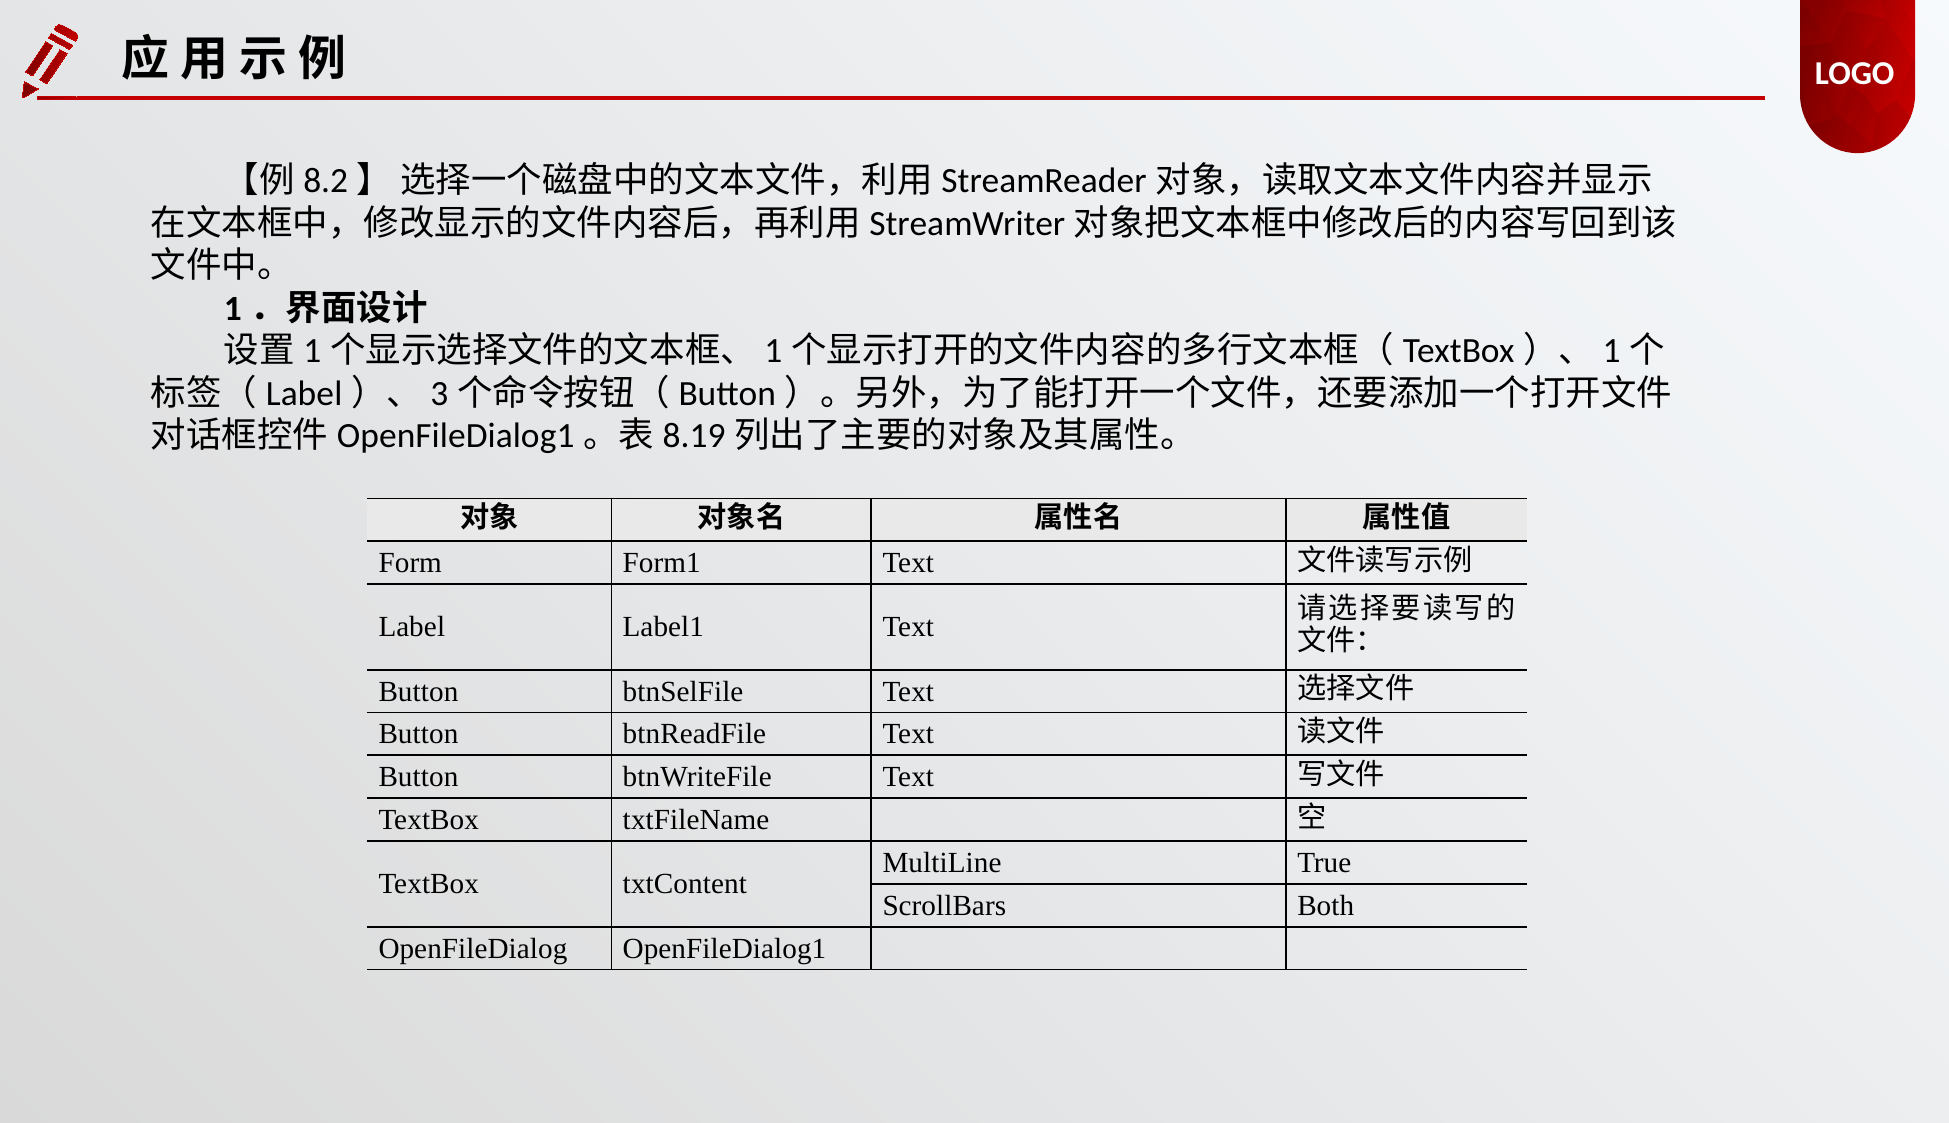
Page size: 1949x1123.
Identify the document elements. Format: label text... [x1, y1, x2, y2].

picture [40, 50, 67, 83]
table_cell Button [367, 671, 611, 712]
table_cell 请选择要读写的文件： [1287, 585, 1527, 669]
table_cell btnSelFile [612, 671, 870, 712]
table_cell 选择文件 [1287, 671, 1527, 712]
table_cell Form1 [612, 542, 870, 583]
table_cell OpenFileDialog [367, 928, 611, 969]
table_cell txtContent [612, 842, 870, 926]
table_cell Label1 [612, 585, 870, 669]
table_cell 读文件 [1287, 713, 1527, 754]
picture [54, 24, 78, 41]
table_cell Button [367, 713, 611, 754]
table_header 对象名 [612, 499, 870, 540]
table_cell 文件读写示例 [1287, 542, 1527, 583]
table_cell Text [872, 542, 1285, 583]
table_cell True [1287, 842, 1527, 883]
table_cell Both [1287, 885, 1527, 926]
text_box 应 用 示 例 [101, 17, 947, 95]
picture [22, 82, 37, 97]
table_cell [872, 799, 1285, 840]
table_cell Text [872, 671, 1285, 712]
text_box 【例8.2】 选择一个磁盘中的文本文件，利用StreamReader对象，读取文本文件内容并显示在文本框中，修改显示的文件内容后，再利用StreamWriter对象把文本框中修改后的内容写回到该文件中。 1．界面设计 设置1个显示选择文件的文本框、1个显示打开的文件内容的多行文本框（TextBox）、1个标签（Label）、3个命令按钮（Button）。另外，为了能打开一个文件，还要添加一个打开文件对话框控件OpenFileDialog1。表8.19列出了主要的对象及其属性。 [136, 149, 1698, 463]
table_cell txtFileName [612, 799, 870, 840]
table_header 对象 [367, 499, 611, 540]
table_cell Text [872, 713, 1285, 754]
table_cell 空 [1287, 799, 1527, 840]
table_cell Label [367, 585, 611, 669]
table_cell MultiLine [872, 842, 1285, 883]
table_cell TextBox [367, 799, 611, 840]
table_header 属性值 [1287, 499, 1527, 540]
table_cell TextBox [367, 842, 611, 926]
table_header 属性名 [872, 499, 1285, 540]
table_cell ScrollBars [872, 885, 1285, 926]
table_cell [872, 928, 1285, 969]
picture [26, 42, 52, 75]
table_cell [1287, 928, 1527, 969]
table_cell Text [872, 756, 1285, 797]
table_cell btnReadFile [612, 713, 870, 754]
table_cell 写文件 [1287, 756, 1527, 797]
table_cell OpenFileDialog1 [612, 928, 870, 969]
table_cell Form [367, 542, 611, 583]
picture [1800, 0, 1916, 154]
table_cell btnWriteFile [612, 756, 870, 797]
table_cell Text [872, 585, 1285, 669]
table_cell Button [367, 756, 611, 797]
picture [48, 33, 73, 49]
